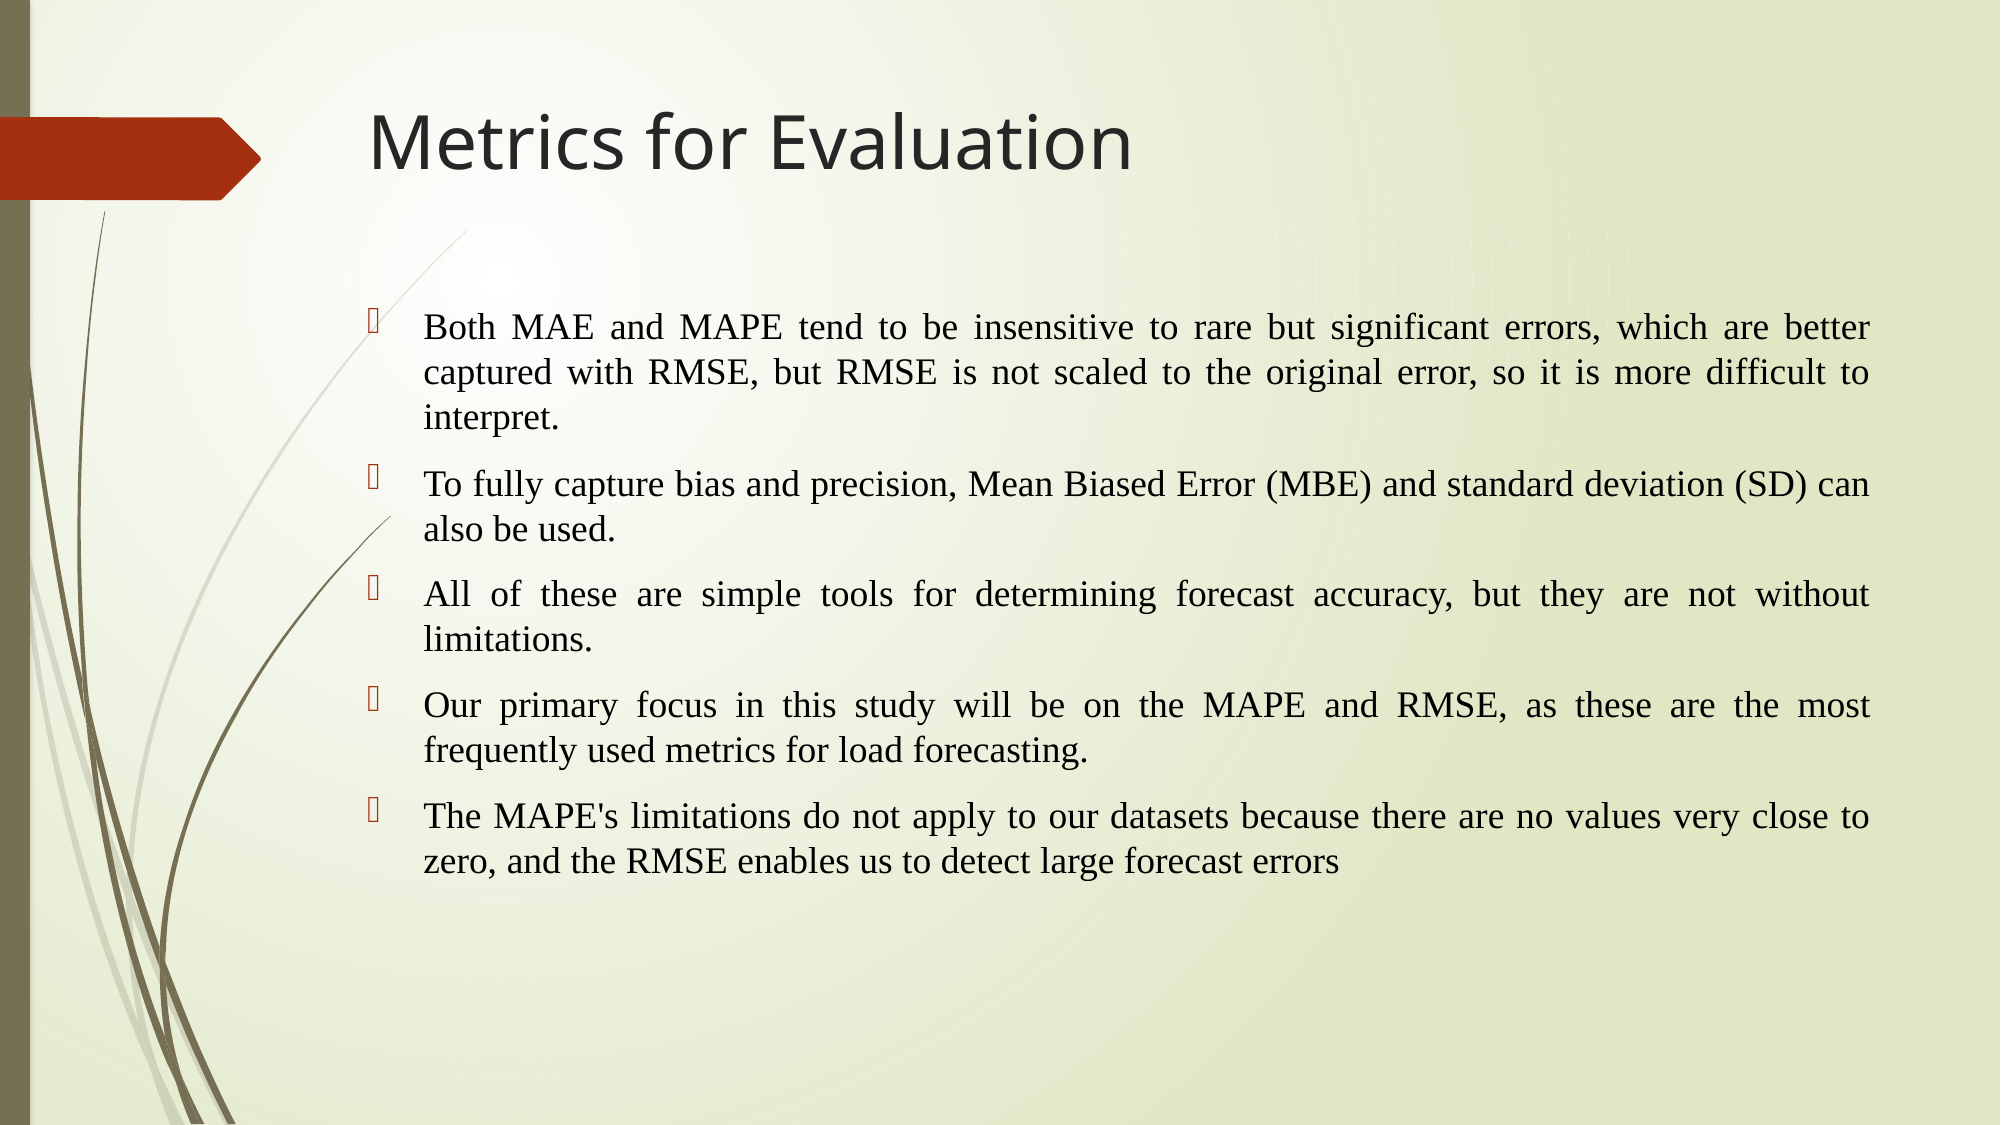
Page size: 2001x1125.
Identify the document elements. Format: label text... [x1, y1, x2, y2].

list Both MAE and MAPE tend to be insensitive to rare but significant errors, which are better captured with RMSE, but RMSE is not scaled to the original error, so it is more difficult to interpret. To fully capture bias and precision, Mean Biased Error (MBE) and standard deviation (SD) can also be used. All of these are simple tools for determining forecast accuracy, but they are not without limitations. Our primary focus in this study will be on the MAPE and RMSE, as these are the most frequently used metrics for load forecasting. The MAPE's limitations do not apply to our datasets because there are no values very close to zero, and the RMSE enables us to detect large forecast errors [352, 295, 1888, 920]
title Metrics for Evaluation [352, 87, 1814, 203]
